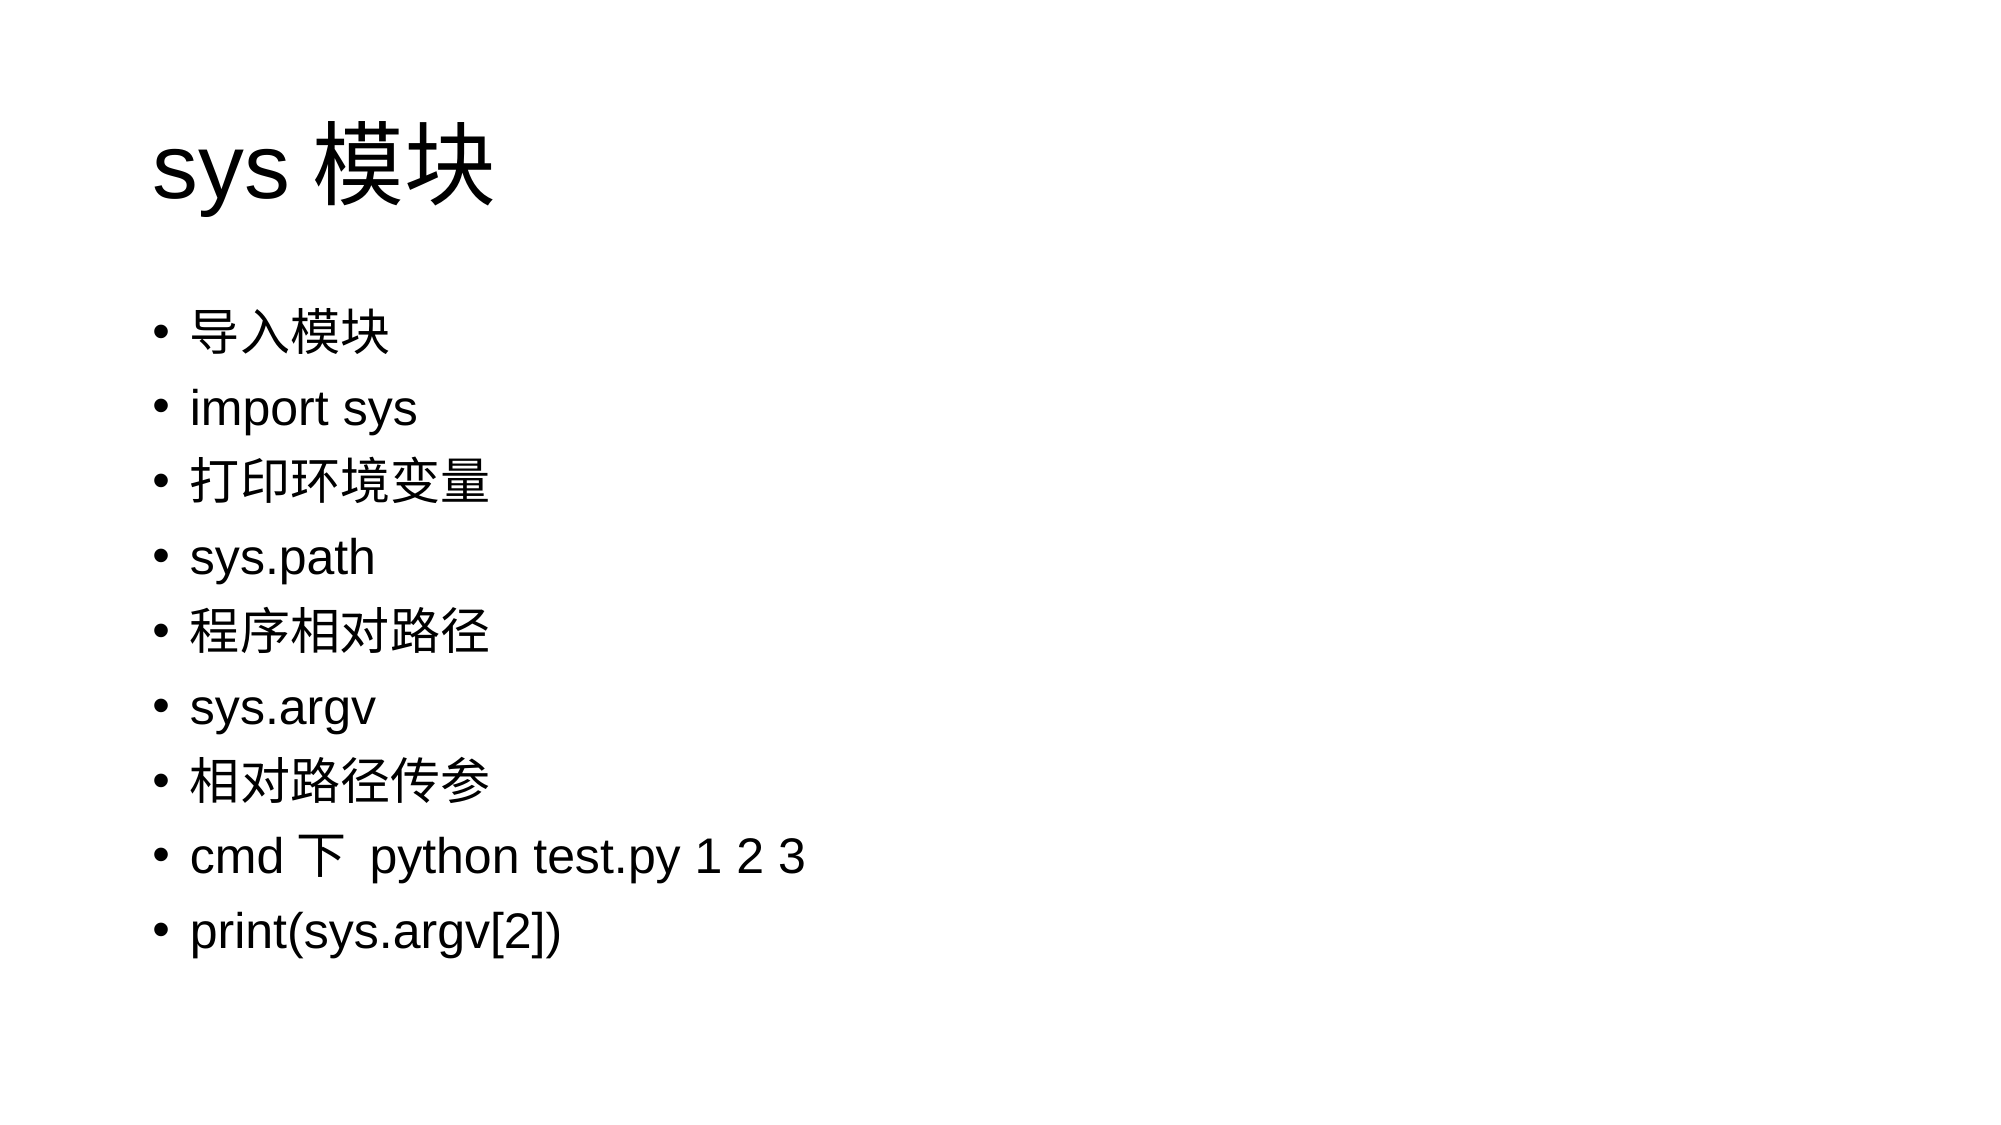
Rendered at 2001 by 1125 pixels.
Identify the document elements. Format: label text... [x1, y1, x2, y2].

list 导入模块 import sys 打印环境变量 sys.path 程序相对路径 sys.argv 相对路径传参 cmd下 python test.py 1 2 3 print(sys.argv[2]) [137, 299, 1863, 1014]
title sys模块 [137, 59, 1863, 278]
